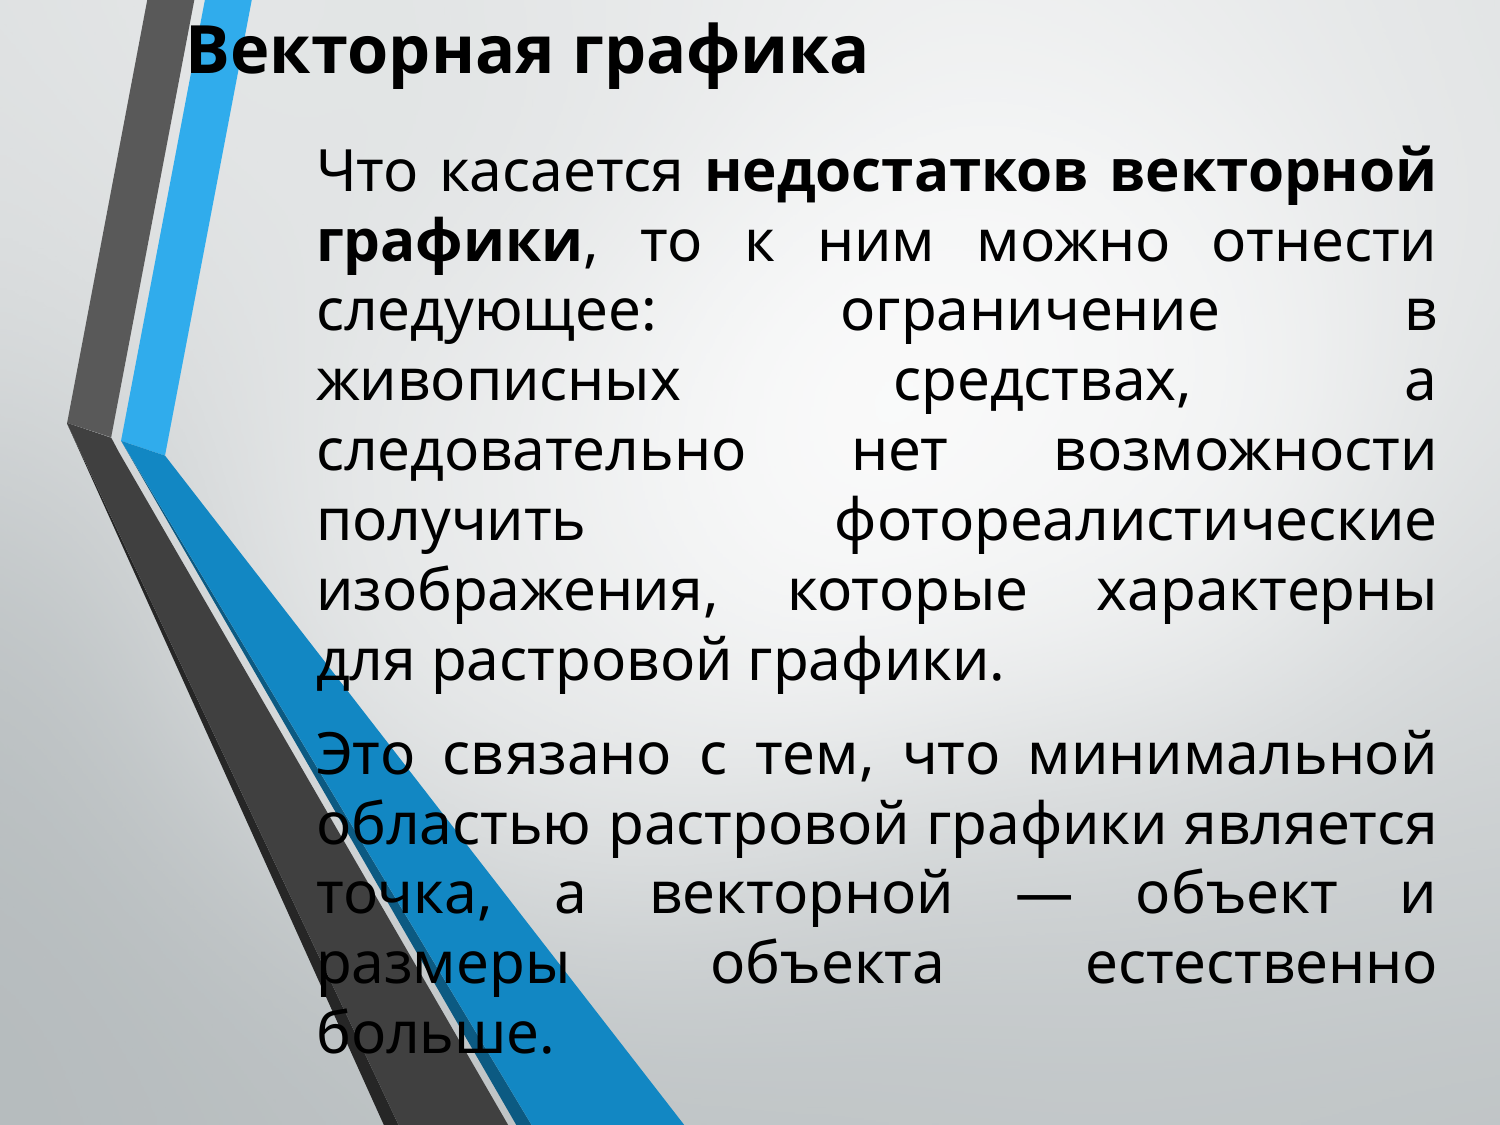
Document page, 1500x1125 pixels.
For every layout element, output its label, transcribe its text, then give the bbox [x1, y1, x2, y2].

text_box Векторная графика [171, 0, 1341, 95]
subtitle Что касается недостатков векторной графики, то к ним можно отнести следующее: ограничение в живописных средствах, а следовательно нет возможности получить фотореалистические изображения, которые характерны для растровой графики. Это связано с тем, что минимальной областью растровой графики является точка, а векторной — объект и размеры объекта естественно больше. [301, 125, 1453, 1078]
